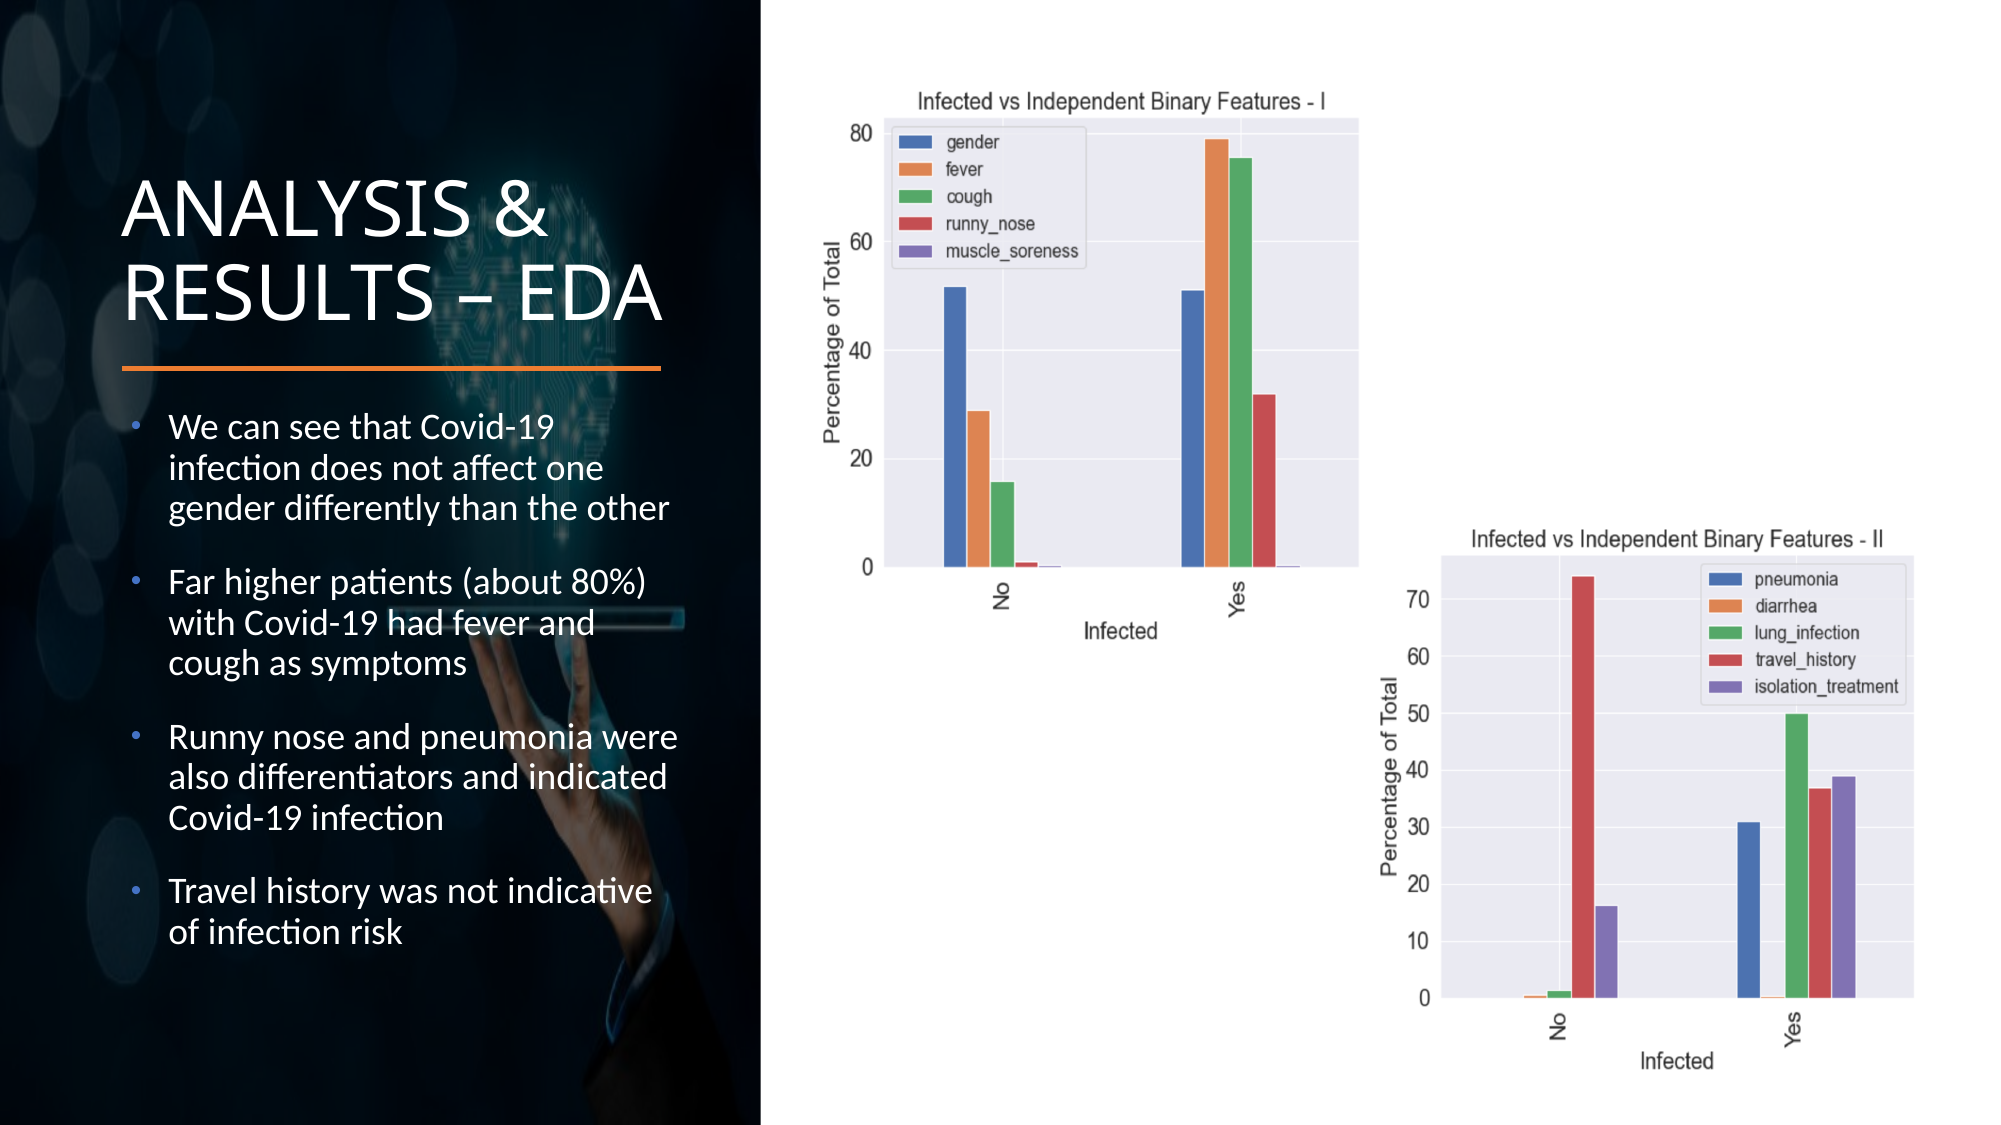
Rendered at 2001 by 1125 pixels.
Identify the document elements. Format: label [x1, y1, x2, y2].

picture [0, 0, 761, 1125]
picture [806, 88, 1968, 1084]
text_box [761, 0, 2000, 1125]
